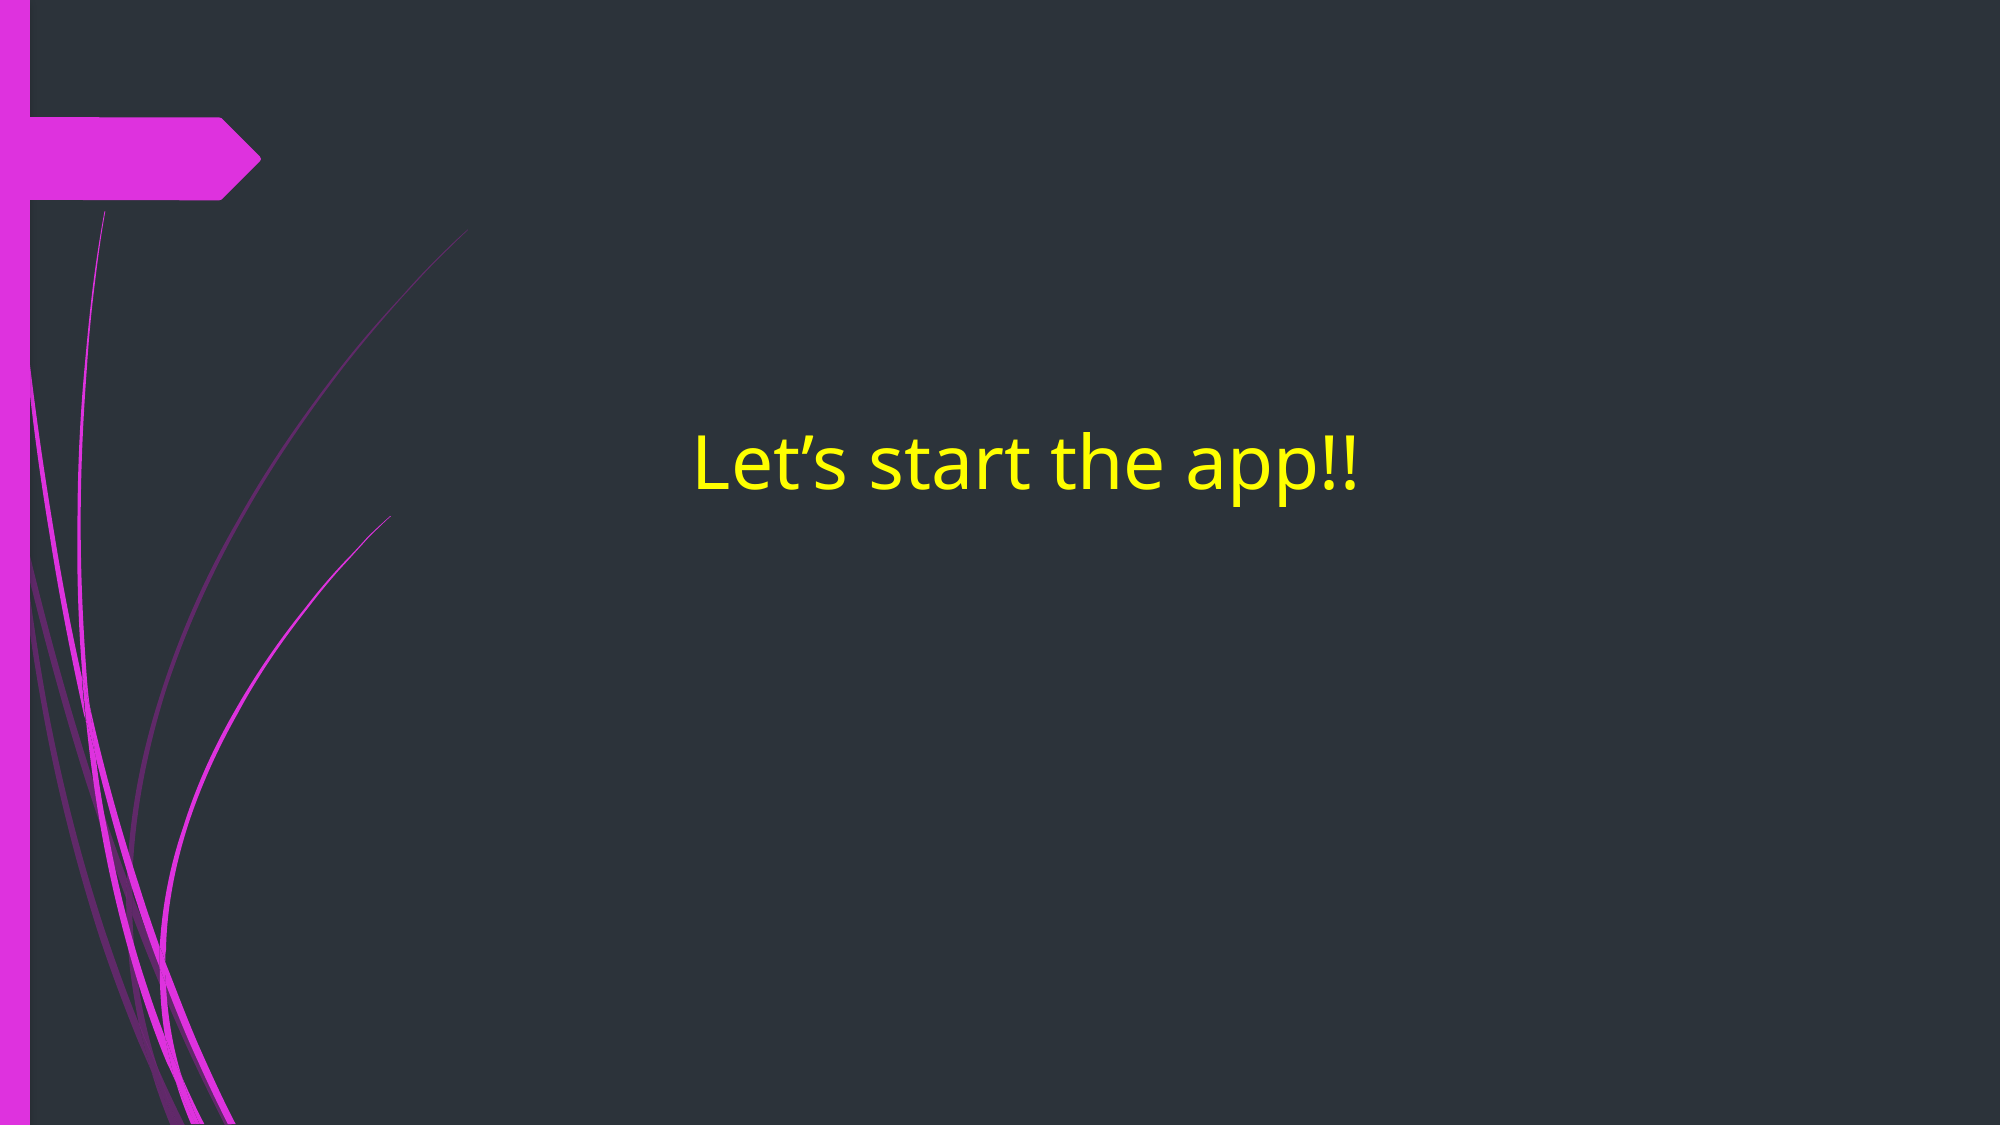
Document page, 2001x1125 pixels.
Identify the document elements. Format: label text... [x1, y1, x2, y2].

title Let’s start the app!! [618, 407, 1435, 539]
